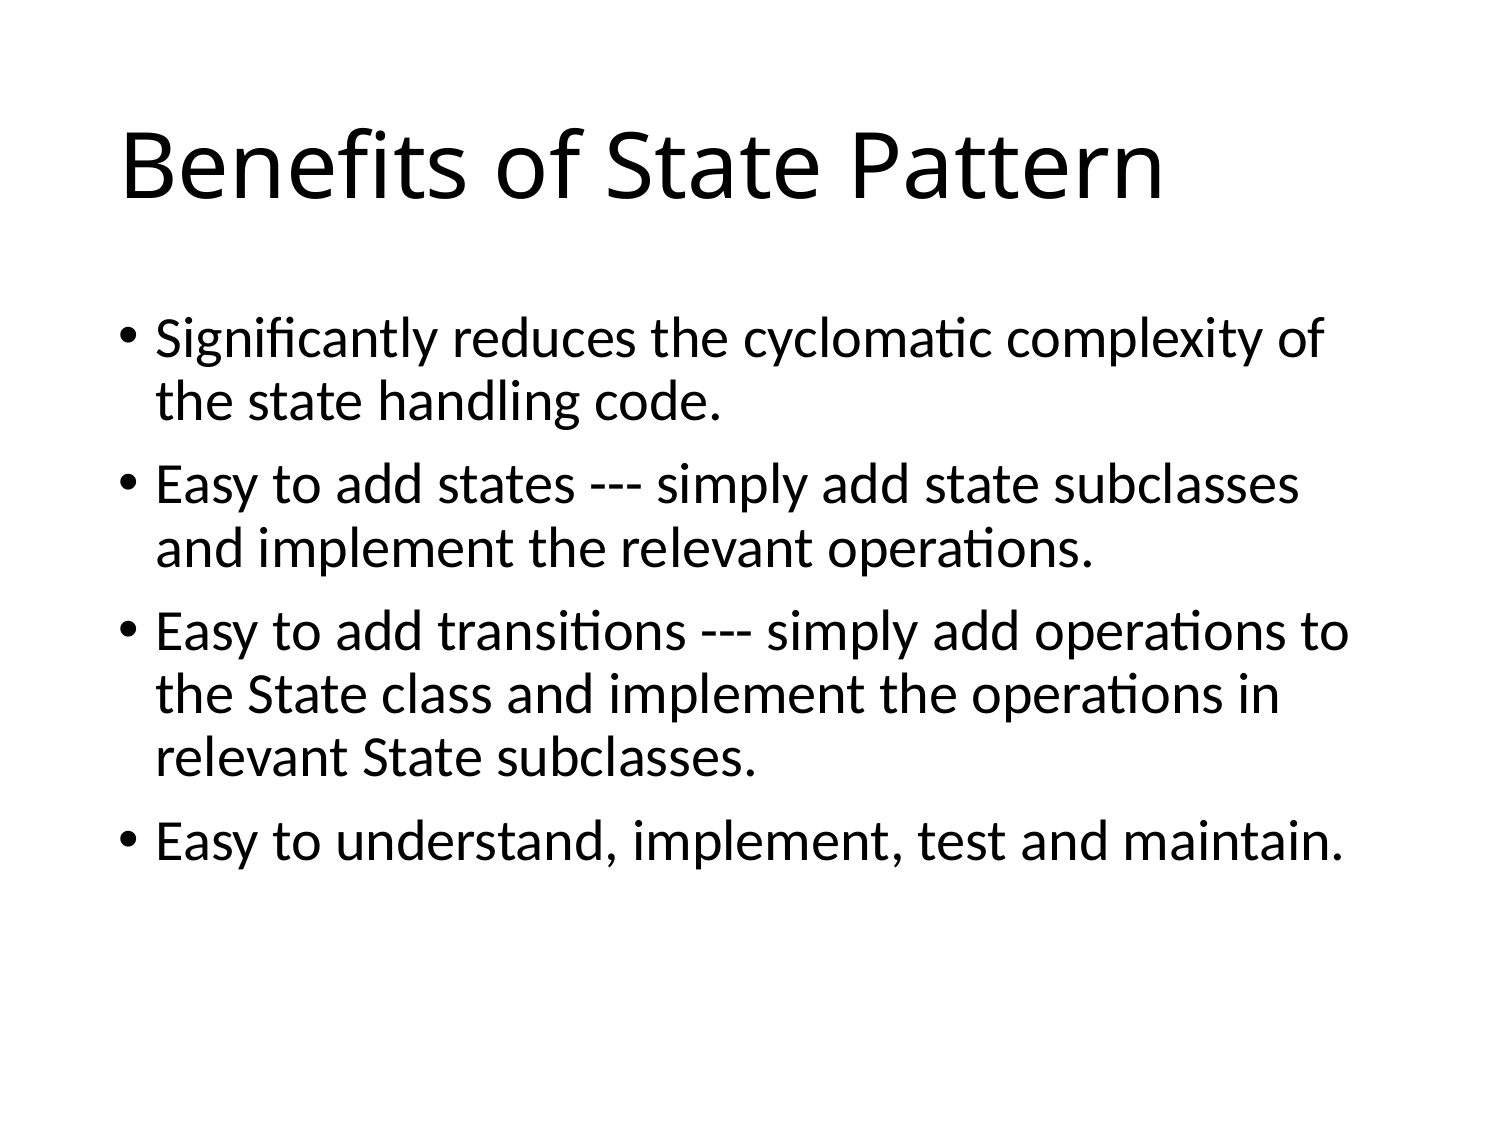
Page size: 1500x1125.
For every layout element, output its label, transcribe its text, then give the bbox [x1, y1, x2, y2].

list Significantly reduces the cyclomatic complexity of the state handling code. Easy to add states --- simply add state subclasses and implement the relevant operations. Easy to add transitions --- simply add operations to the State class and implement the operations in relevant State subclasses. Easy to understand, implement, test and maintain. [103, 299, 1397, 1014]
title Benefits of State Pattern [103, 59, 1397, 278]
